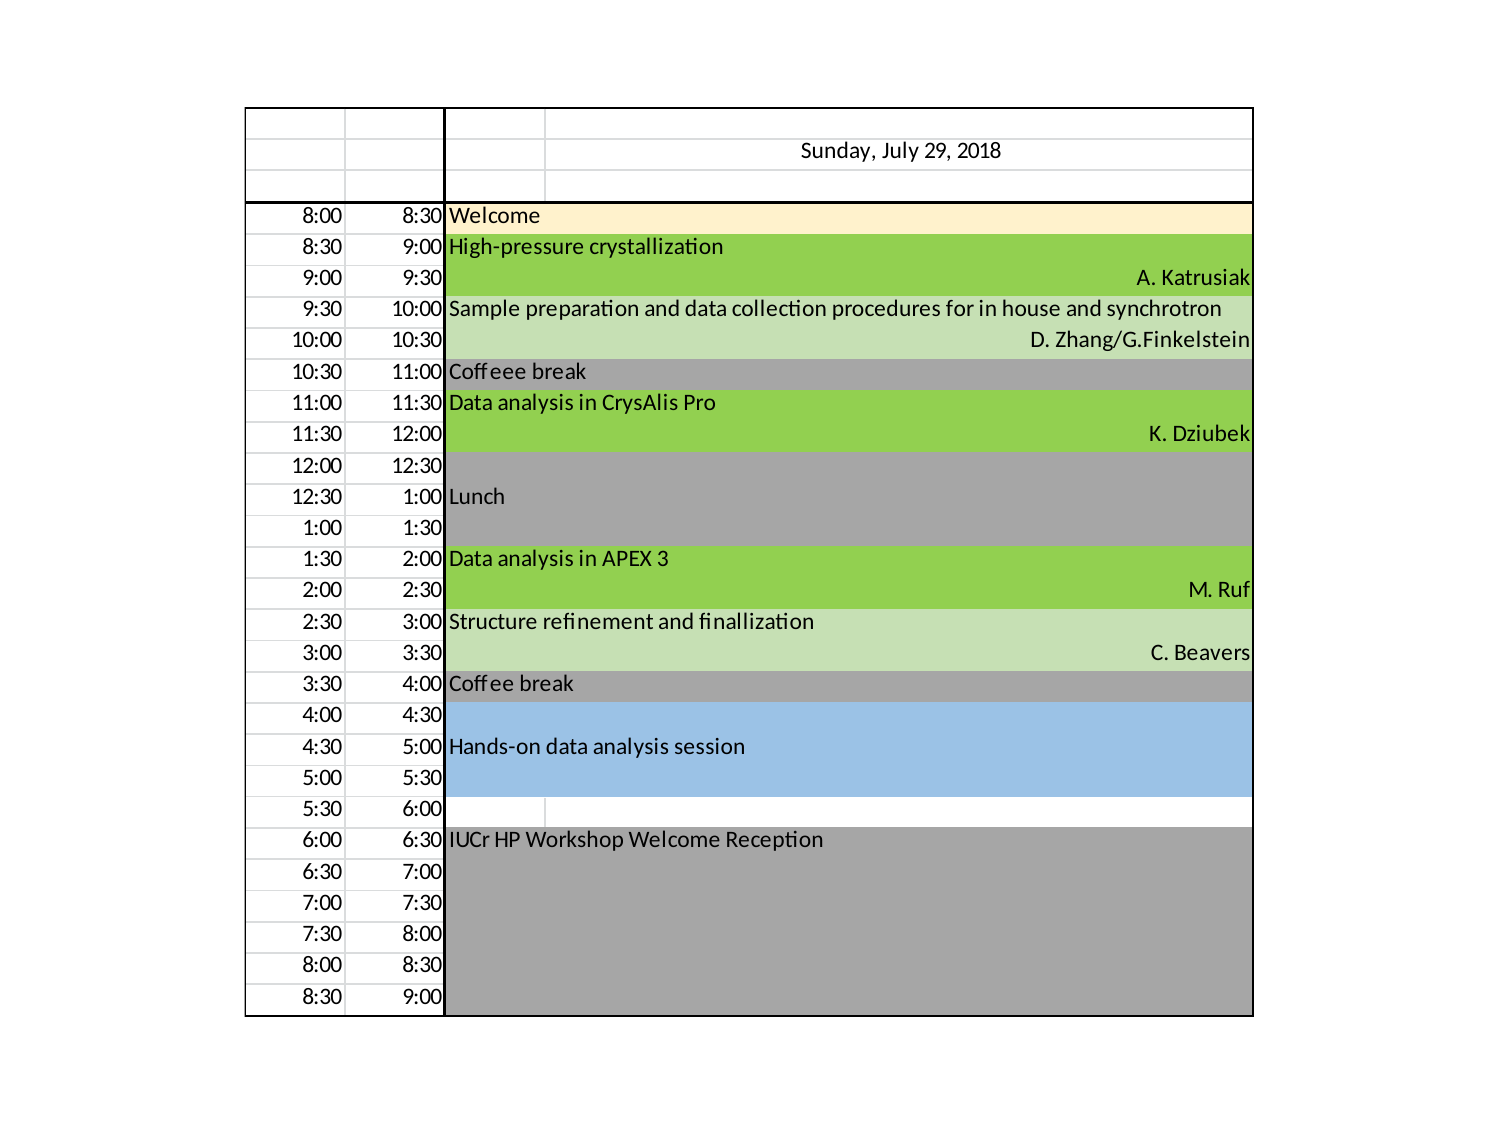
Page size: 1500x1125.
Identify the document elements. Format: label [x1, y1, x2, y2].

picture [244, 106, 1256, 1019]
